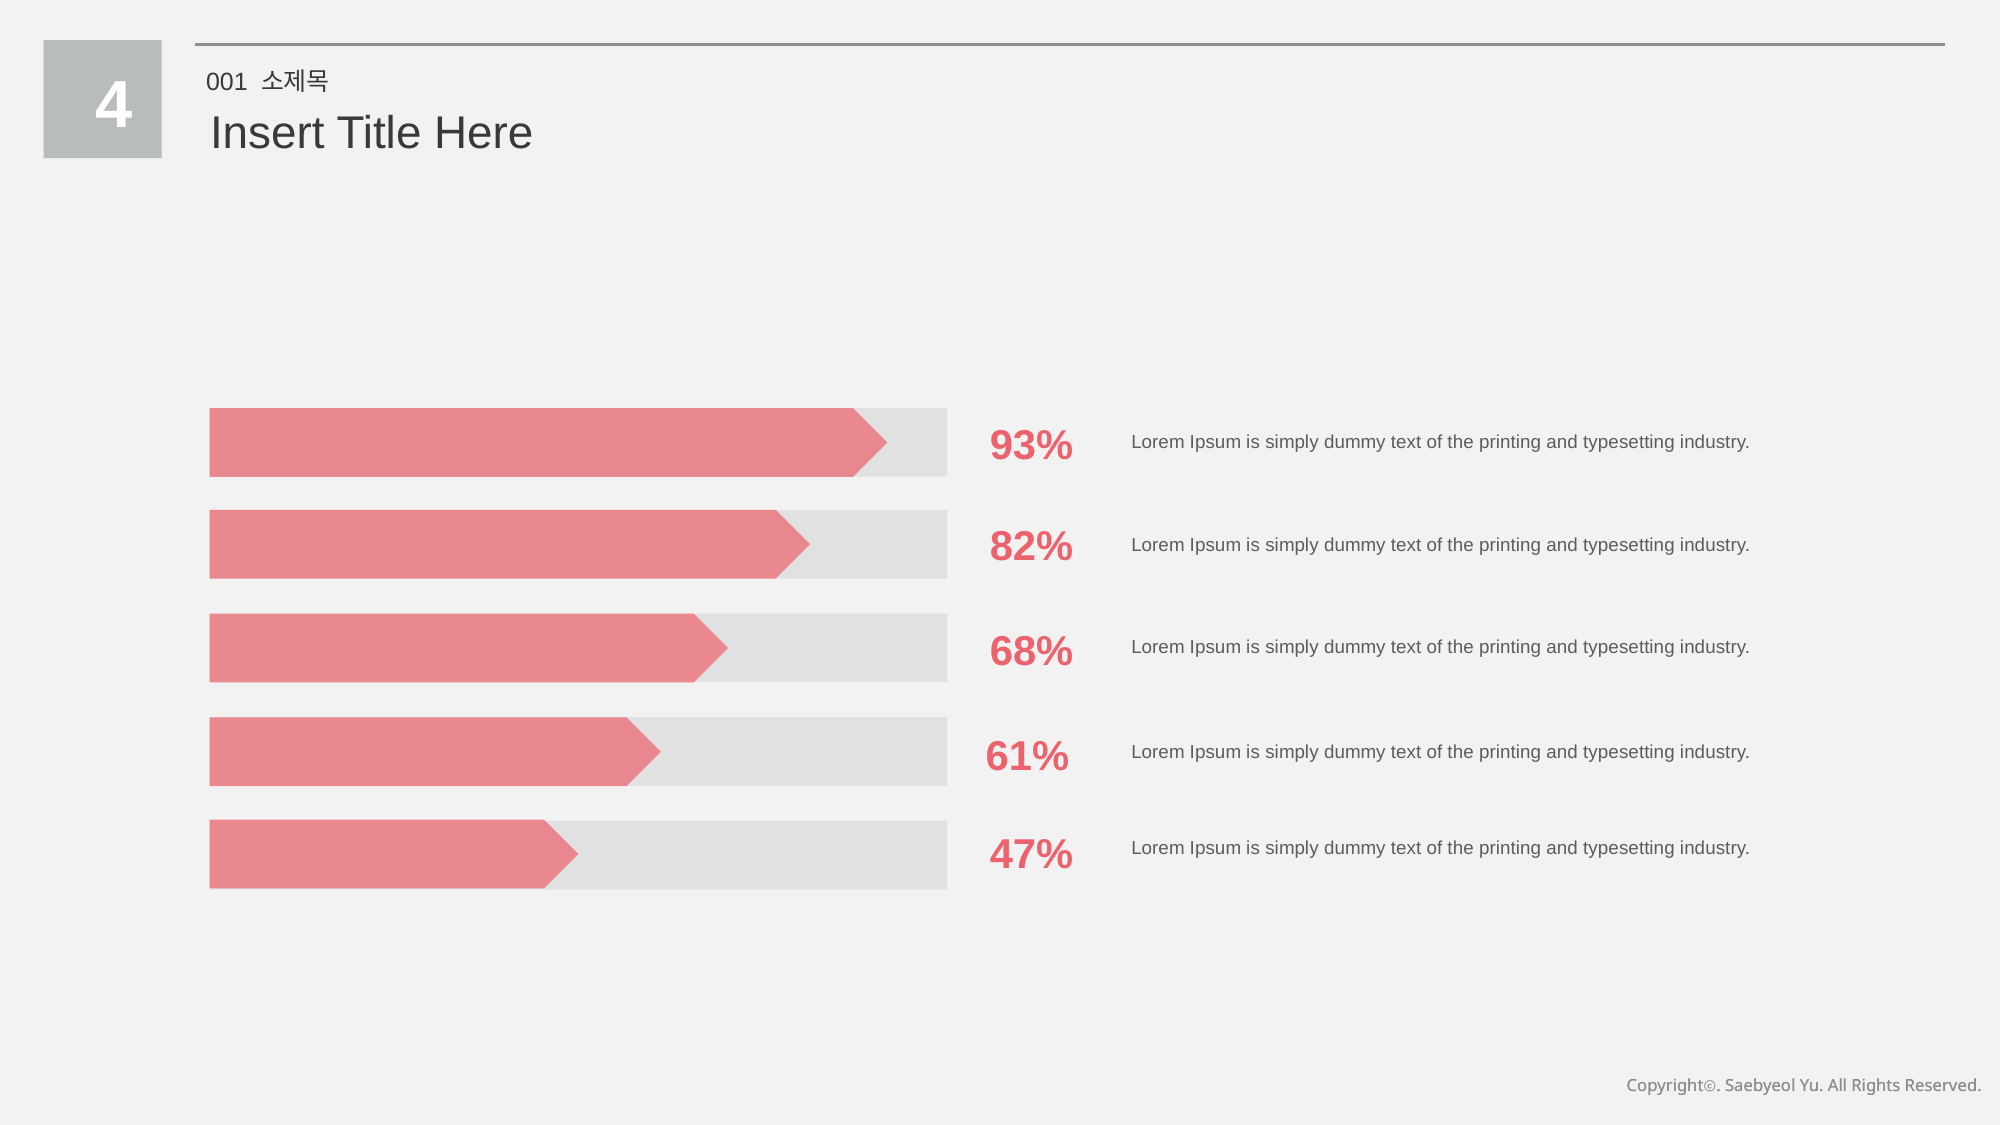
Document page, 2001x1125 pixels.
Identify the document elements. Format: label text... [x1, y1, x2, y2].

text_box Lorem Ipsum is simply dummy text of the printing and typesetting industry. [1116, 525, 1827, 563]
text_box [695, 612, 948, 683]
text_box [194, 57, 550, 167]
text_box [42, 39, 163, 159]
text_box Lorem Ipsum is simply dummy text of the printing and typesetting industry. [1116, 732, 1827, 770]
text_box [209, 820, 948, 891]
text_box 4 [80, 52, 123, 148]
text_box 82% [975, 511, 1089, 577]
text_box [208, 818, 580, 890]
text_box 68% [974, 616, 1089, 682]
text_box [777, 509, 948, 580]
text_box Lorem Ipsum is simply dummy text of the printing and typesetting industry. [1116, 627, 1827, 665]
text_box [208, 716, 663, 788]
text_box [208, 407, 889, 478]
text_box 47% [975, 819, 1089, 885]
text_box 93% [975, 410, 1089, 476]
text_box Copyrightⓒ. Saebyeol Yu. All Rights Reserved. [1611, 1067, 1998, 1102]
text_box [855, 407, 948, 477]
text_box [628, 716, 948, 787]
text_box [208, 508, 812, 580]
text_box Lorem Ipsum is simply dummy text of the printing and typesetting industry. [1116, 827, 1827, 866]
text_box 61% [970, 721, 1084, 787]
text_box [208, 612, 730, 684]
text_box Lorem Ipsum is simply dummy text of the printing and typesetting industry. [1116, 421, 1827, 460]
